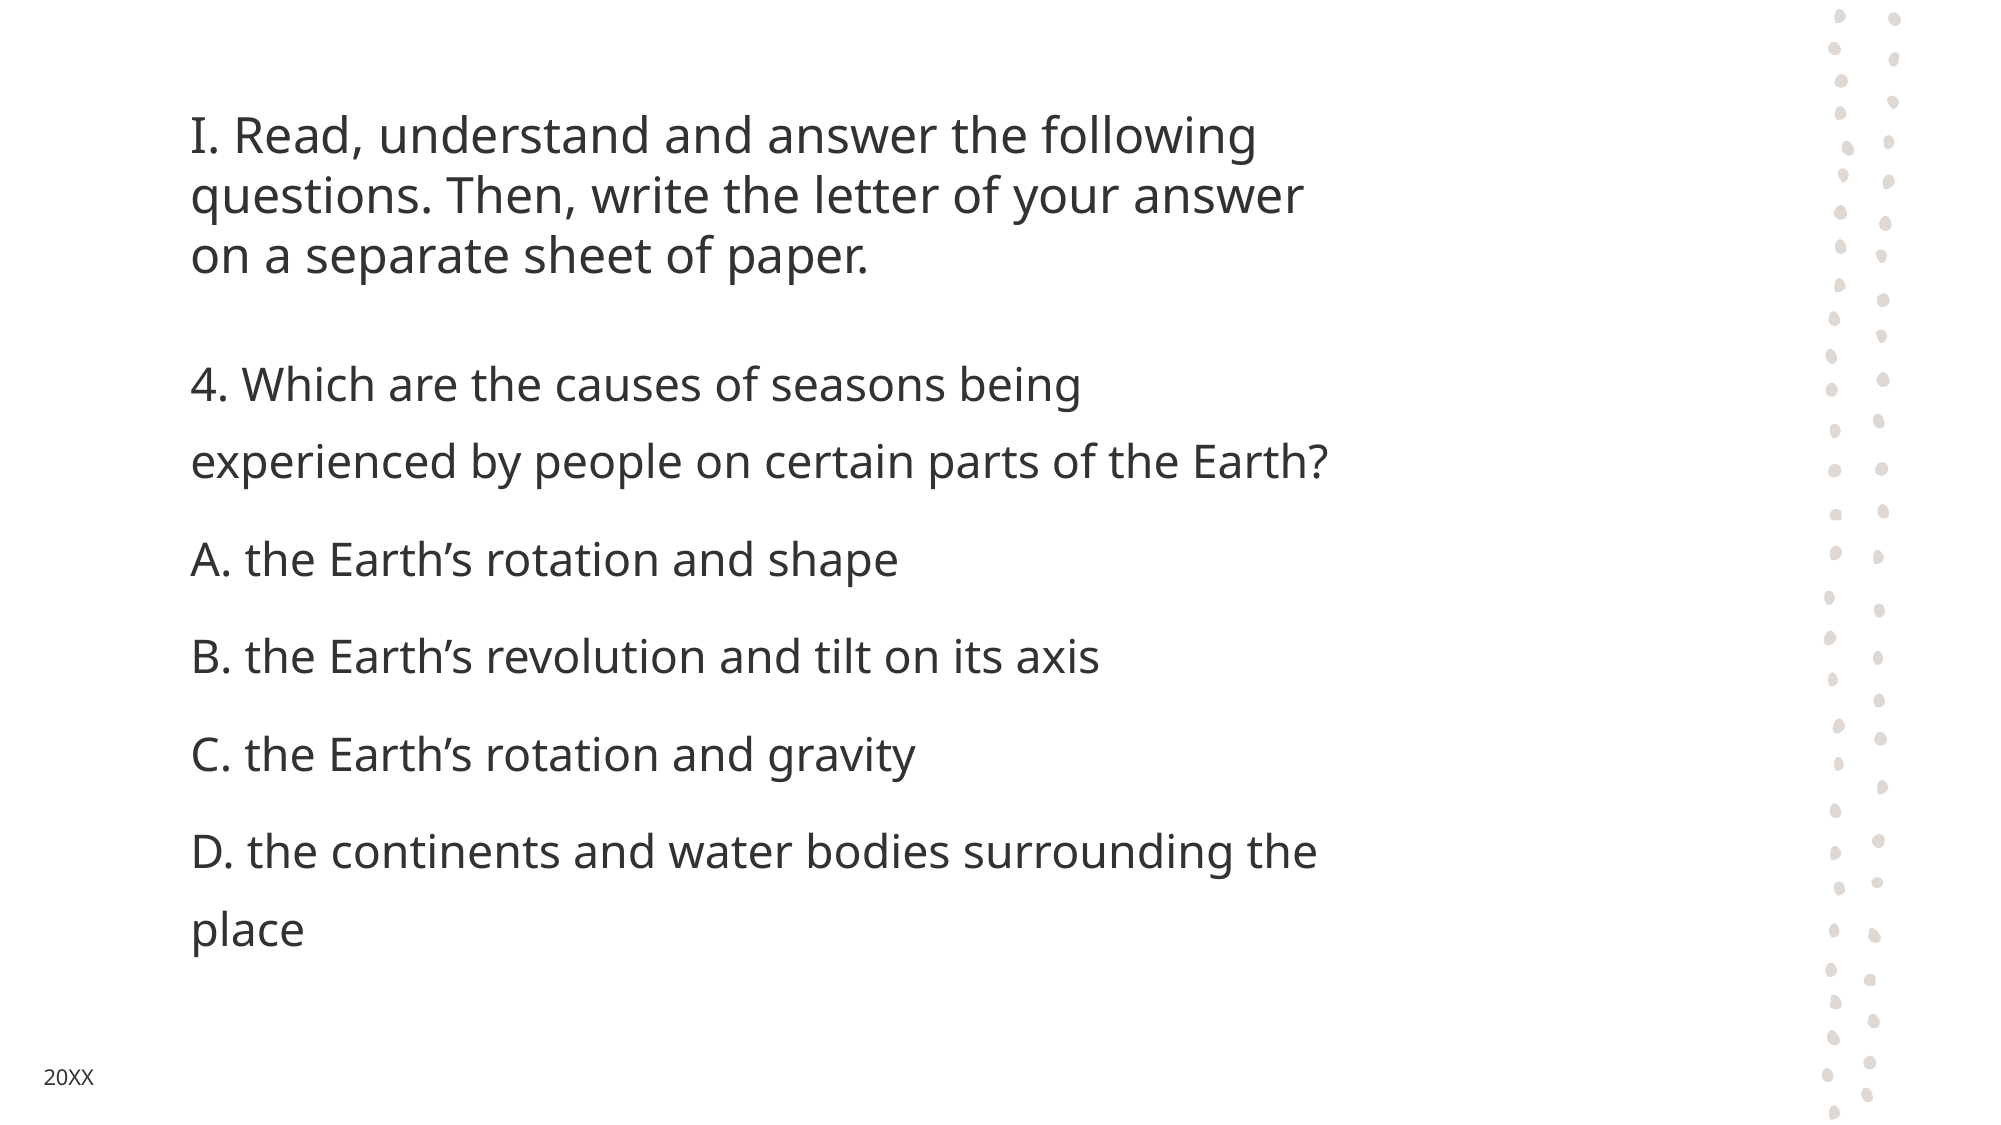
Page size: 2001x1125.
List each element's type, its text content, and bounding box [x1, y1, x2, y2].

slide_number 20XX [28, 1046, 496, 1107]
list 4. Which are the causes of seasons being experienced by people on certain parts of the Earth? A. the Earth’s rotation and shape B. the Earth’s revolution and tilt on its axis C. the Earth’s rotation and gravity D. the continents and water bodies surrounding the place [175, 324, 1377, 971]
title I. Read, understand and answer the following questions. Then, write the letter of your answer on a separate sheet of paper. [175, 74, 1377, 312]
